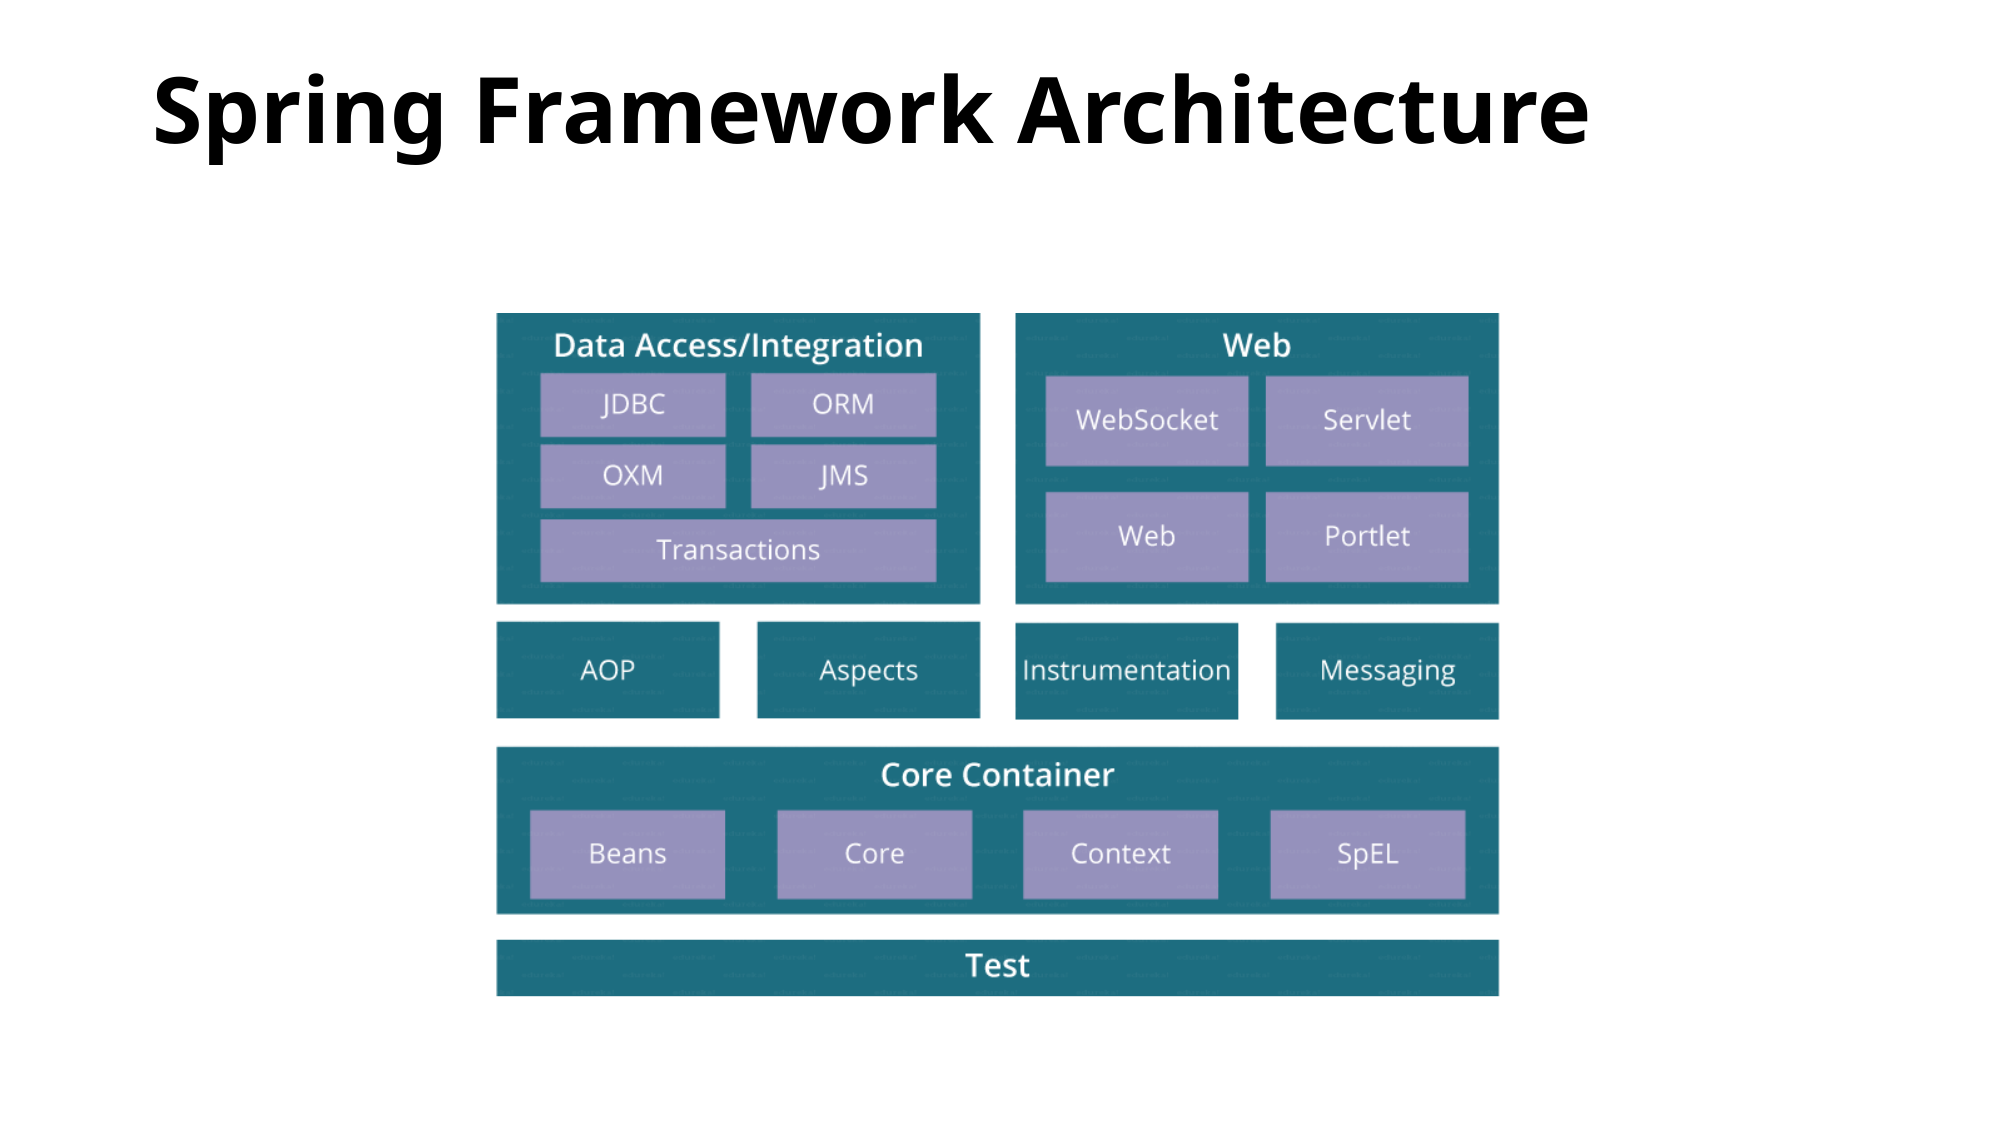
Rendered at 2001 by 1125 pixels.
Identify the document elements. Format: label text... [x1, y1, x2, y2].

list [495, 313, 1505, 1000]
title Spring Framework Architecture [137, 59, 1863, 278]
